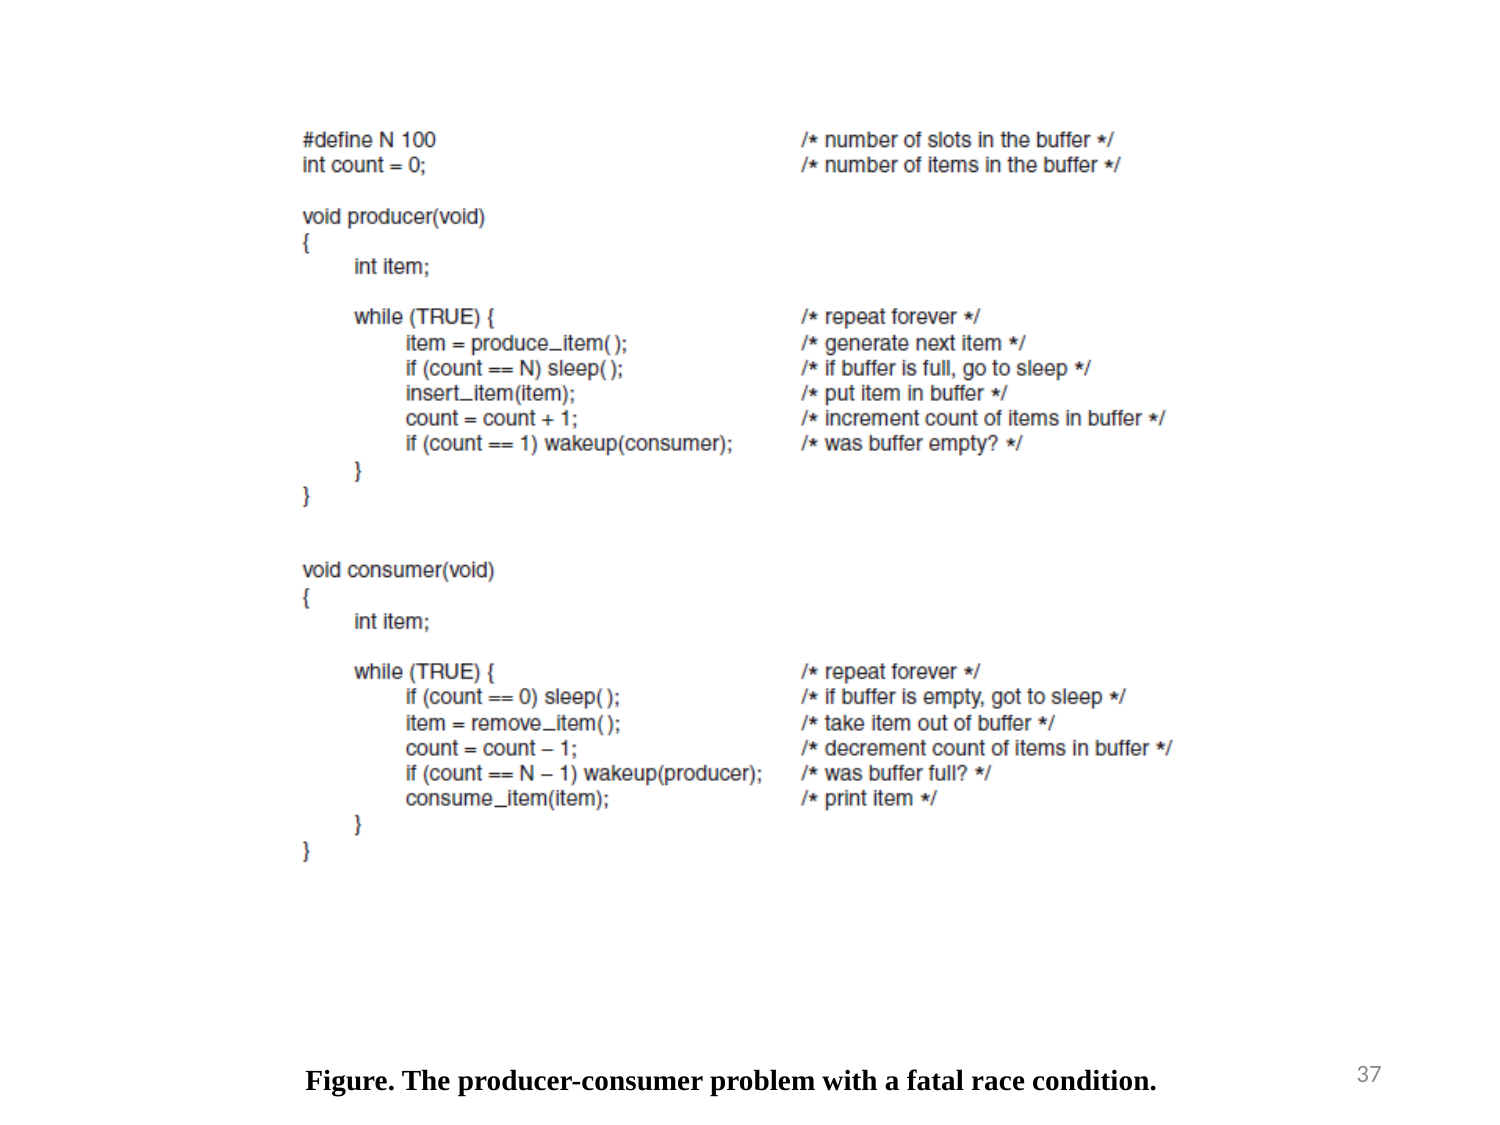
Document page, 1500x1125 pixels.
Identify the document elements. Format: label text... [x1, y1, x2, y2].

picture [271, 110, 1185, 870]
text_box Figure. The producer-consumer problem with a fatal race condition. [103, 1036, 1360, 1104]
slide_number 37 [1360, 1042, 1397, 1103]
